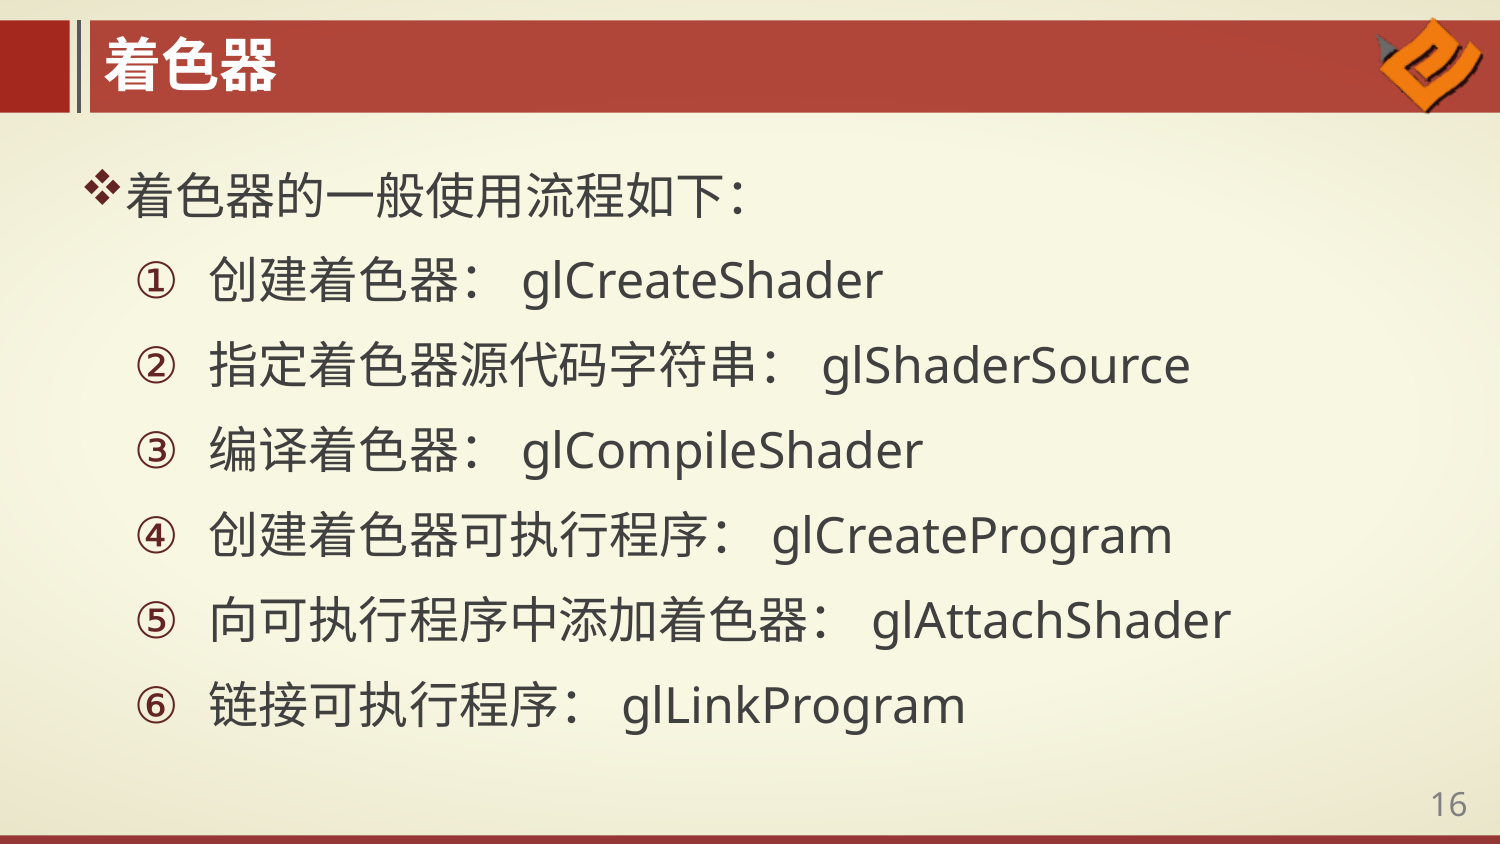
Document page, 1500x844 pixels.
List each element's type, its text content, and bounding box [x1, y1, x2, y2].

text_box 着色器的一般使用流程如下： 创建着色器：glCreateShader 指定着色器源代码字符串：glShaderSource 编译着色器：glCompileShader 创建着色器可执行程序：glCreateProgram 向可执行程序中添加着色器：glAttachShader 链接可执行程序：glLinkProgram [64, 126, 1447, 800]
picture [0, 0, 1500, 835]
text_box 着色器 [88, 20, 1046, 105]
